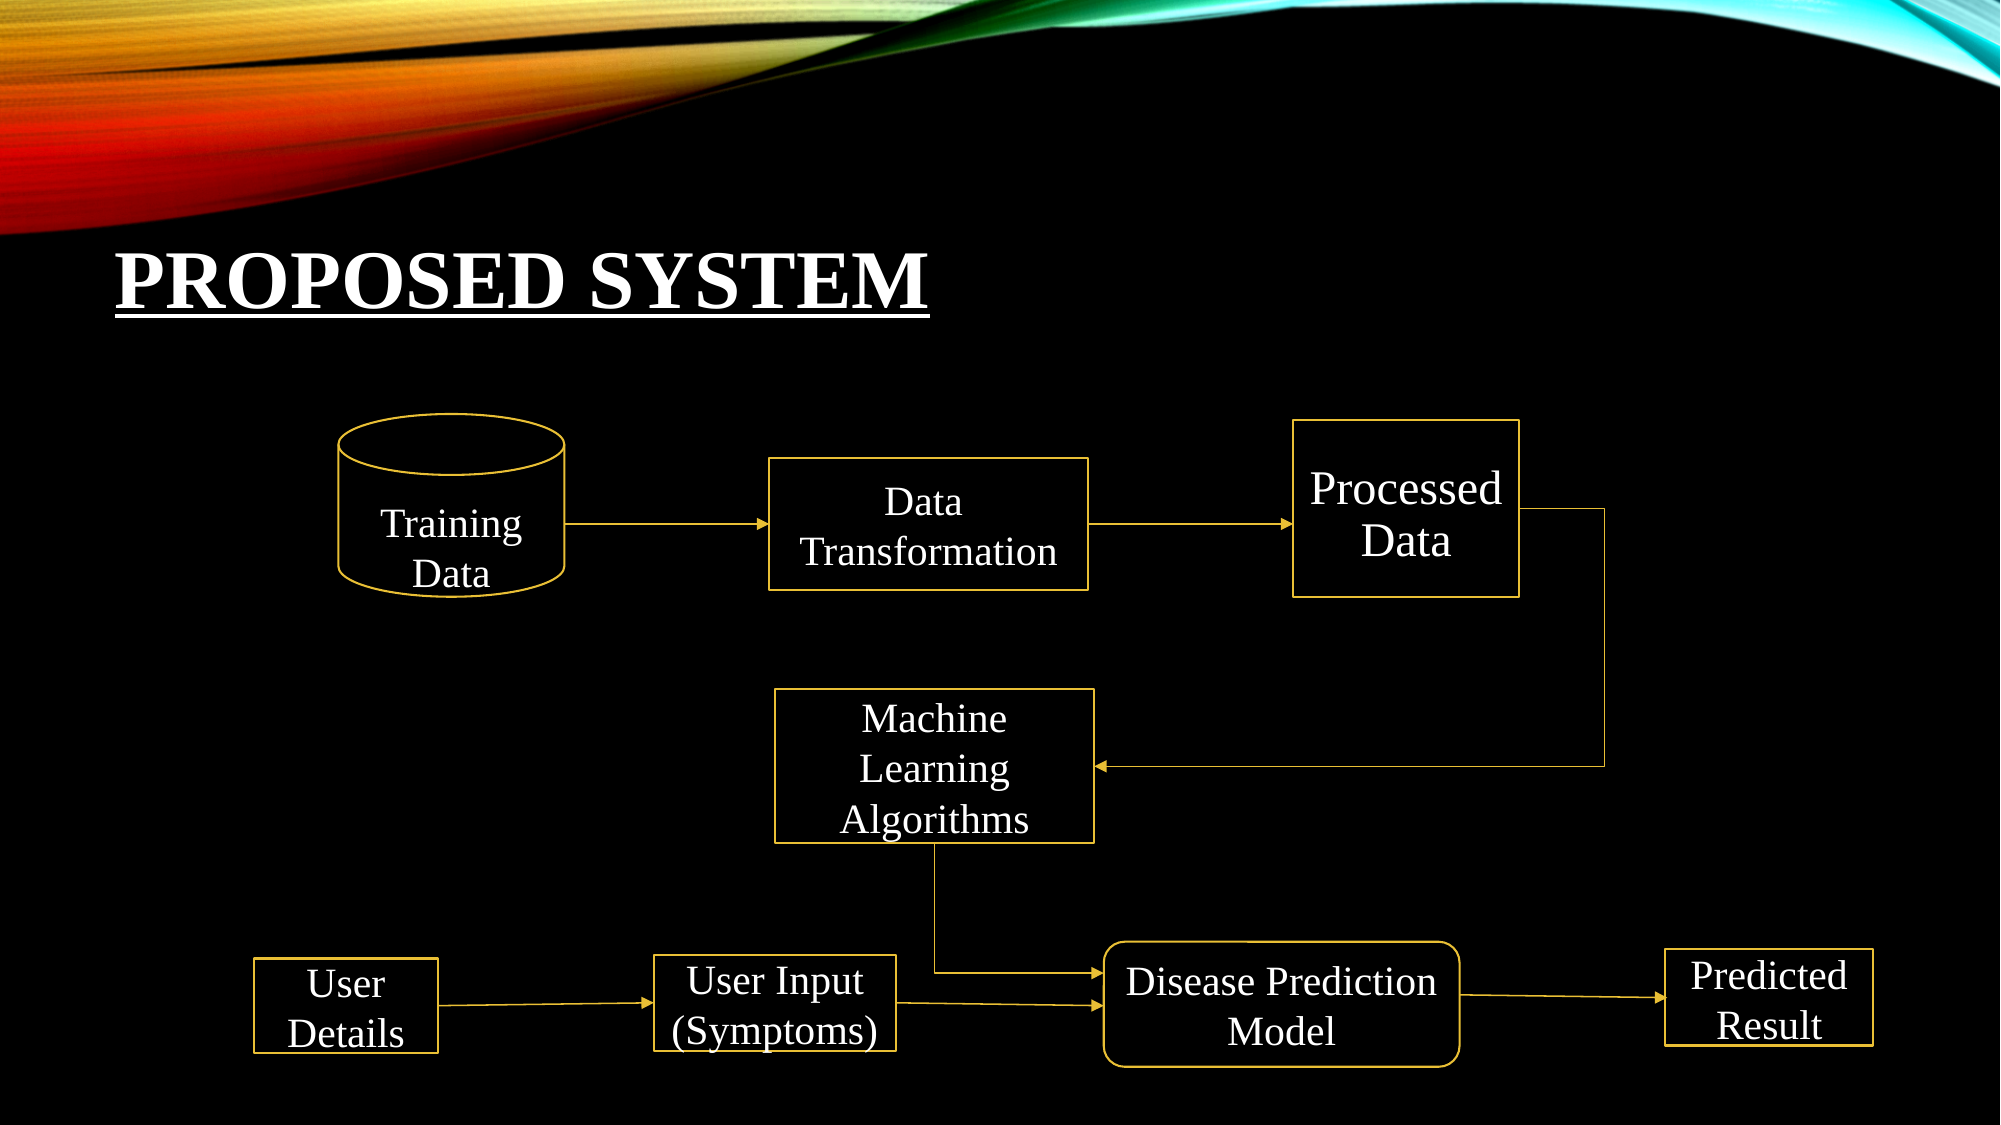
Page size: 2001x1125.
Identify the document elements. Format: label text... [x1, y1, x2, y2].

title PROPOSED SYSTEM [0, 176, 946, 389]
text_box Machine Learning Algorithms [774, 688, 1095, 844]
text_box Disease Prediction Model [1102, 940, 1461, 1068]
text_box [895, 1002, 1105, 1006]
text_box Predicted Result [1664, 948, 1874, 1047]
text_box User Input (Symptoms) [653, 954, 897, 1052]
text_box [1165, 525, 1336, 838]
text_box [1459, 994, 1668, 998]
text_box User Details [253, 957, 439, 1054]
list Processed Data [1292, 419, 1520, 598]
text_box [438, 1002, 655, 1006]
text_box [954, 823, 1085, 993]
picture [0, 0, 2000, 237]
text_box Training Data [337, 412, 566, 598]
text_box Data Transformation [768, 457, 1089, 591]
